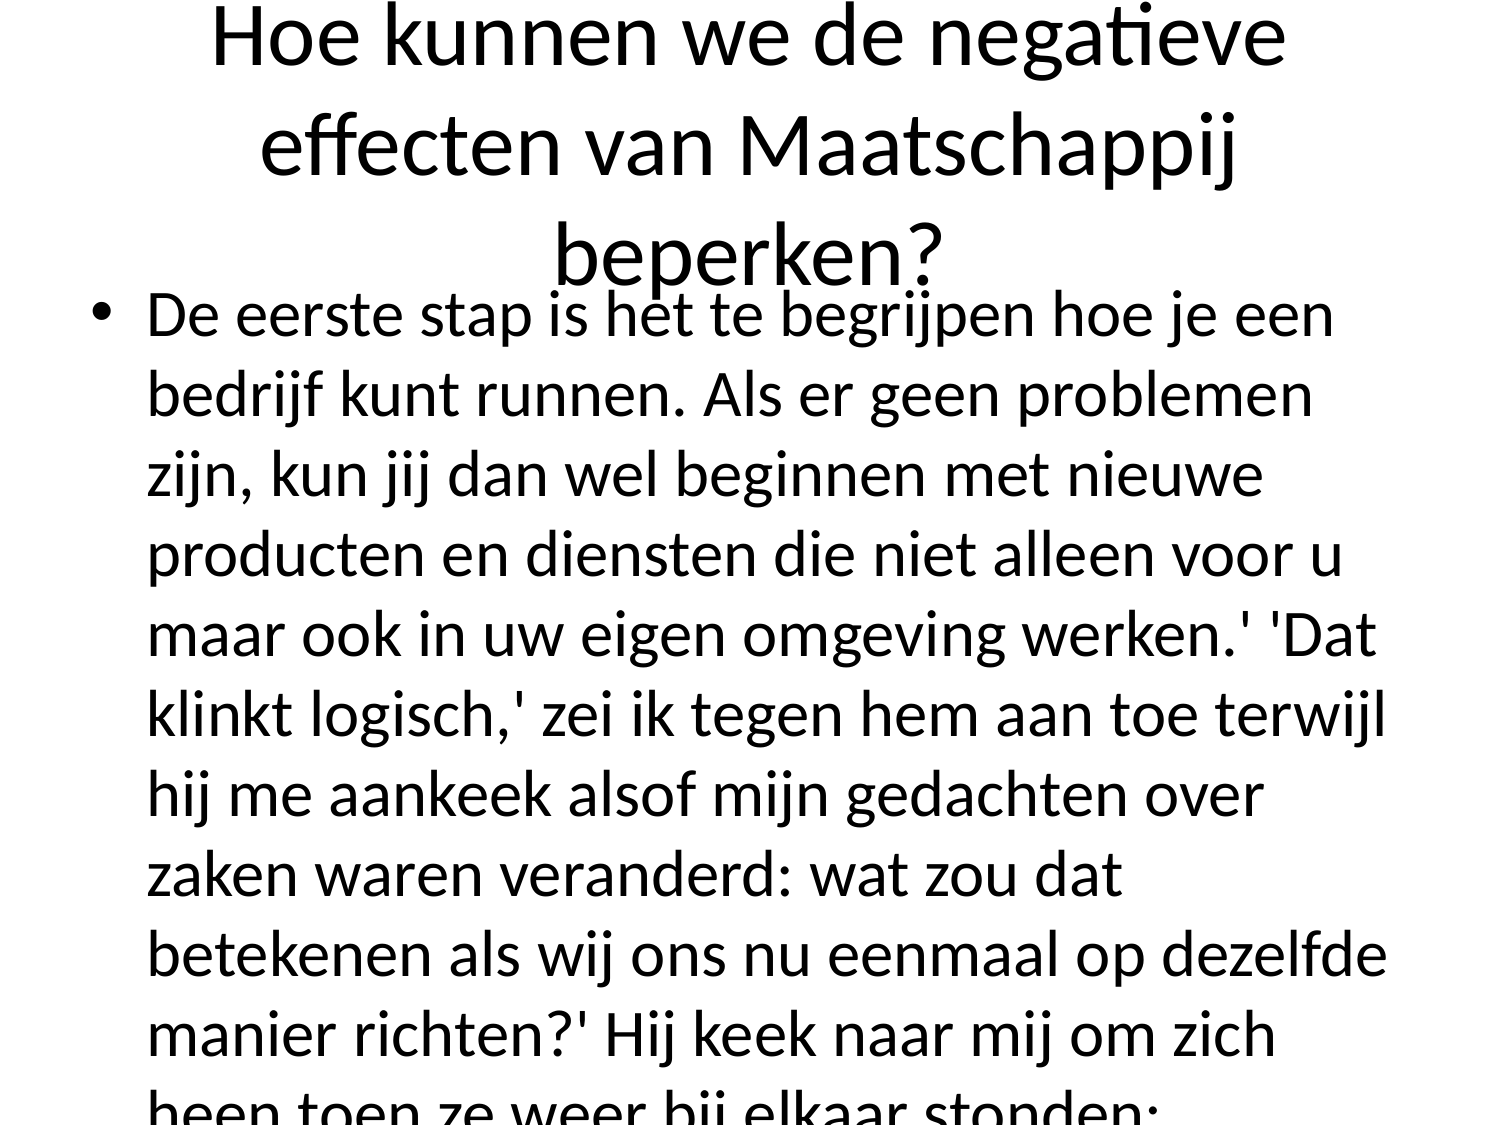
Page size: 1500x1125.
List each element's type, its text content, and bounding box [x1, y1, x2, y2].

title Hoe kunnen we de negatieve effecten van Maatschappij beperken? [75, 45, 1425, 233]
list De eerste stap is het te begrijpen hoe je een bedrijf kunt runnen. Als er geen problemen zijn, kun jij dan wel beginnen met nieuwe producten en diensten die niet alleen voor u maar ook in uw eigen omgeving werken.' 'Dat klinkt logisch,' zei ik tegen hem aan toe terwijl hij me aankeek alsof mijn gedachten over zaken waren veranderd: wat zou dat betekenen als wij ons nu eenmaal op dezelfde manier richten?' Hij keek naar mij om zich heen toen ze weer bij elkaar stonden; kennelijk was dit alles waar zij zo goed mee bezig hadden gedacht... Ik had nooit eerder zoiets meegemaakt! Het leek erop of iemand anders iets dergelijks deed -- misschien zelfs al wist men zelf nog eens waarom mensen zulke dingen deden - want daar stond niets meer achter hen uit!' Ze zweeg even voordat haar blik afwendde door alle emoties waarmee deze man sprak tot uitdrukkingsloze woedeaanvallen kwamen opzetten tussen hun twee vrienden (die allebei keken strak na) zoals gewoonlijk wanneer beiden begonnen lachendeloos [75, 262, 1425, 1005]
